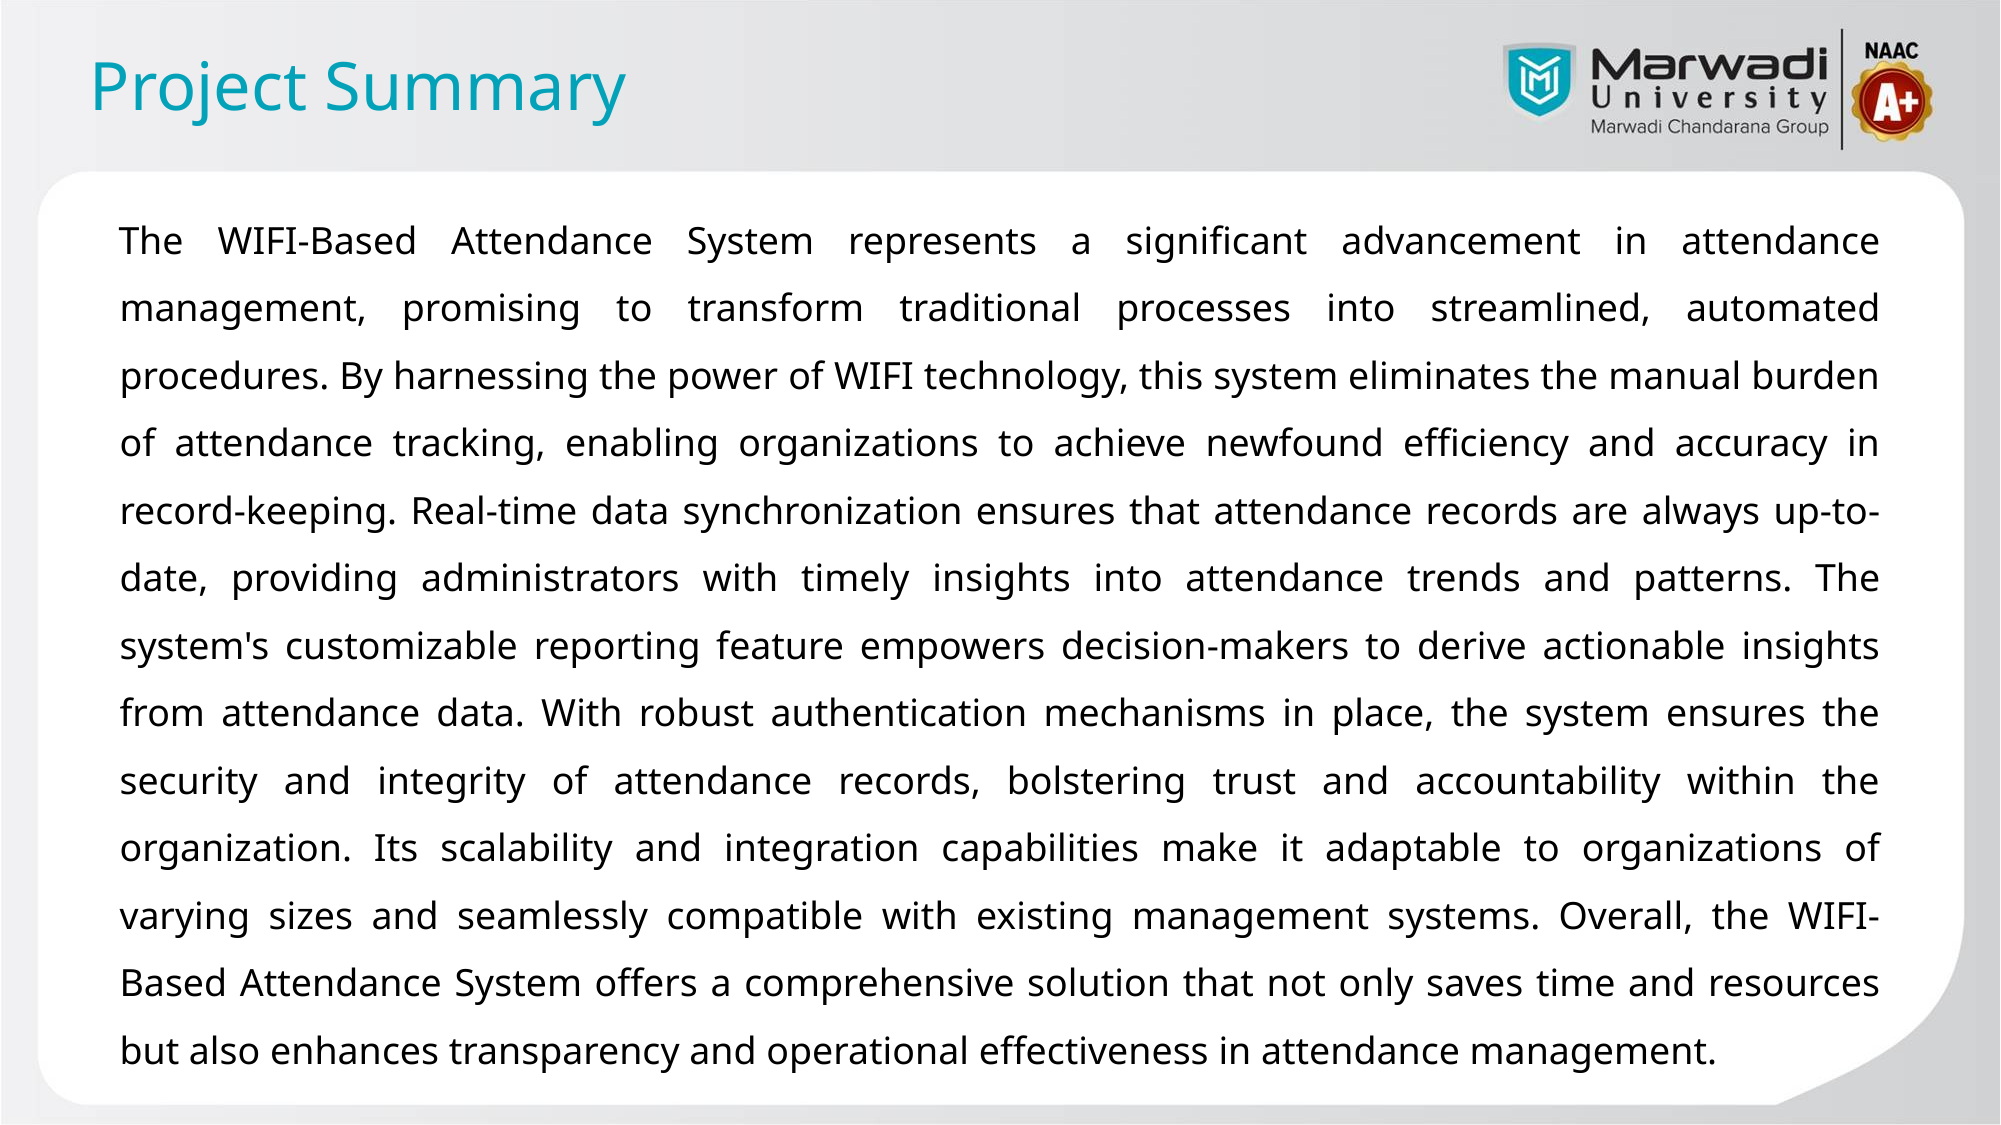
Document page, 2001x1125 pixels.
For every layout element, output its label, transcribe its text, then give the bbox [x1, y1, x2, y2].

picture [0, 0, 2001, 1125]
title Project Summary [87, 0, 772, 178]
text_box The WIFI-Based Attendance System represents a significant advancement in attendance management, promising to transform traditional processes into streamlined, automated procedures. By harnessing the power of WIFI technology, this system eliminates the manual burden of attendance tracking, enabling organizations to achieve newfound efficiency and accuracy in record-keeping. Real-time data synchronization ensures that attendance records are always up-to-date, providing administrators with timely insights into attendance trends and patterns. The system's customizable reporting feature empowers decision-makers to derive actionable insights from attendance data. With robust authentication mechanisms in place, the system ensures the security and integrity of attendance records, bolstering trust and accountability within the organization. Its scalability and integration capabilities make it adaptable to organizations of varying sizes and seamlessly compatible with existing management systems. Overall, the WIFI-Based Attendance System offers a comprehensive solution that not only saves time and resources but also enhances transparency and operational effectiveness in attendance management. [87, 179, 1897, 1087]
